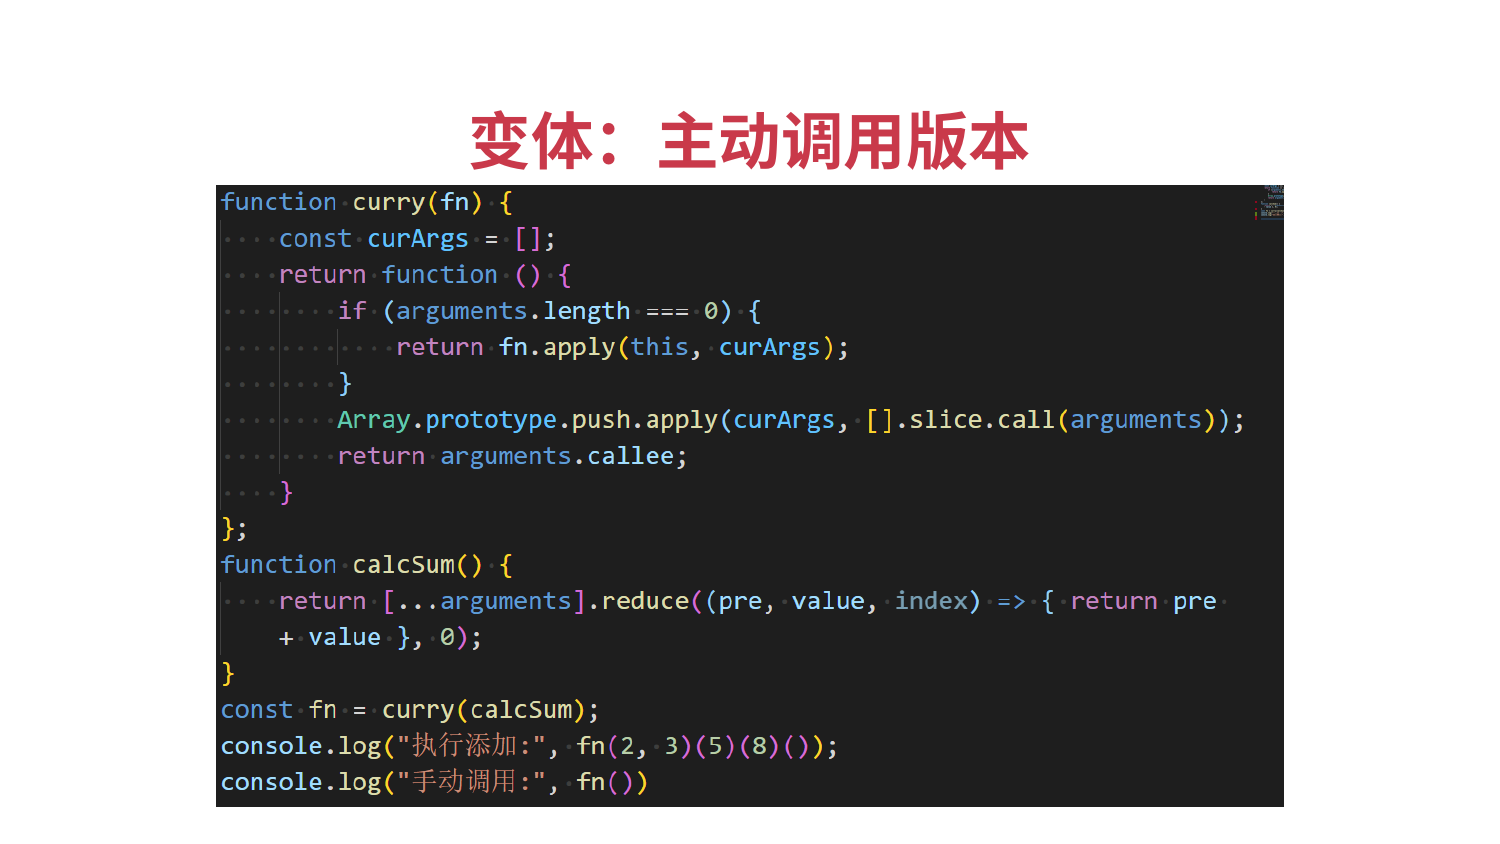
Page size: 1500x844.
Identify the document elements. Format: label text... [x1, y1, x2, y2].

text_box 变体：主动调用版本 [453, 94, 1047, 185]
picture [216, 185, 1284, 807]
